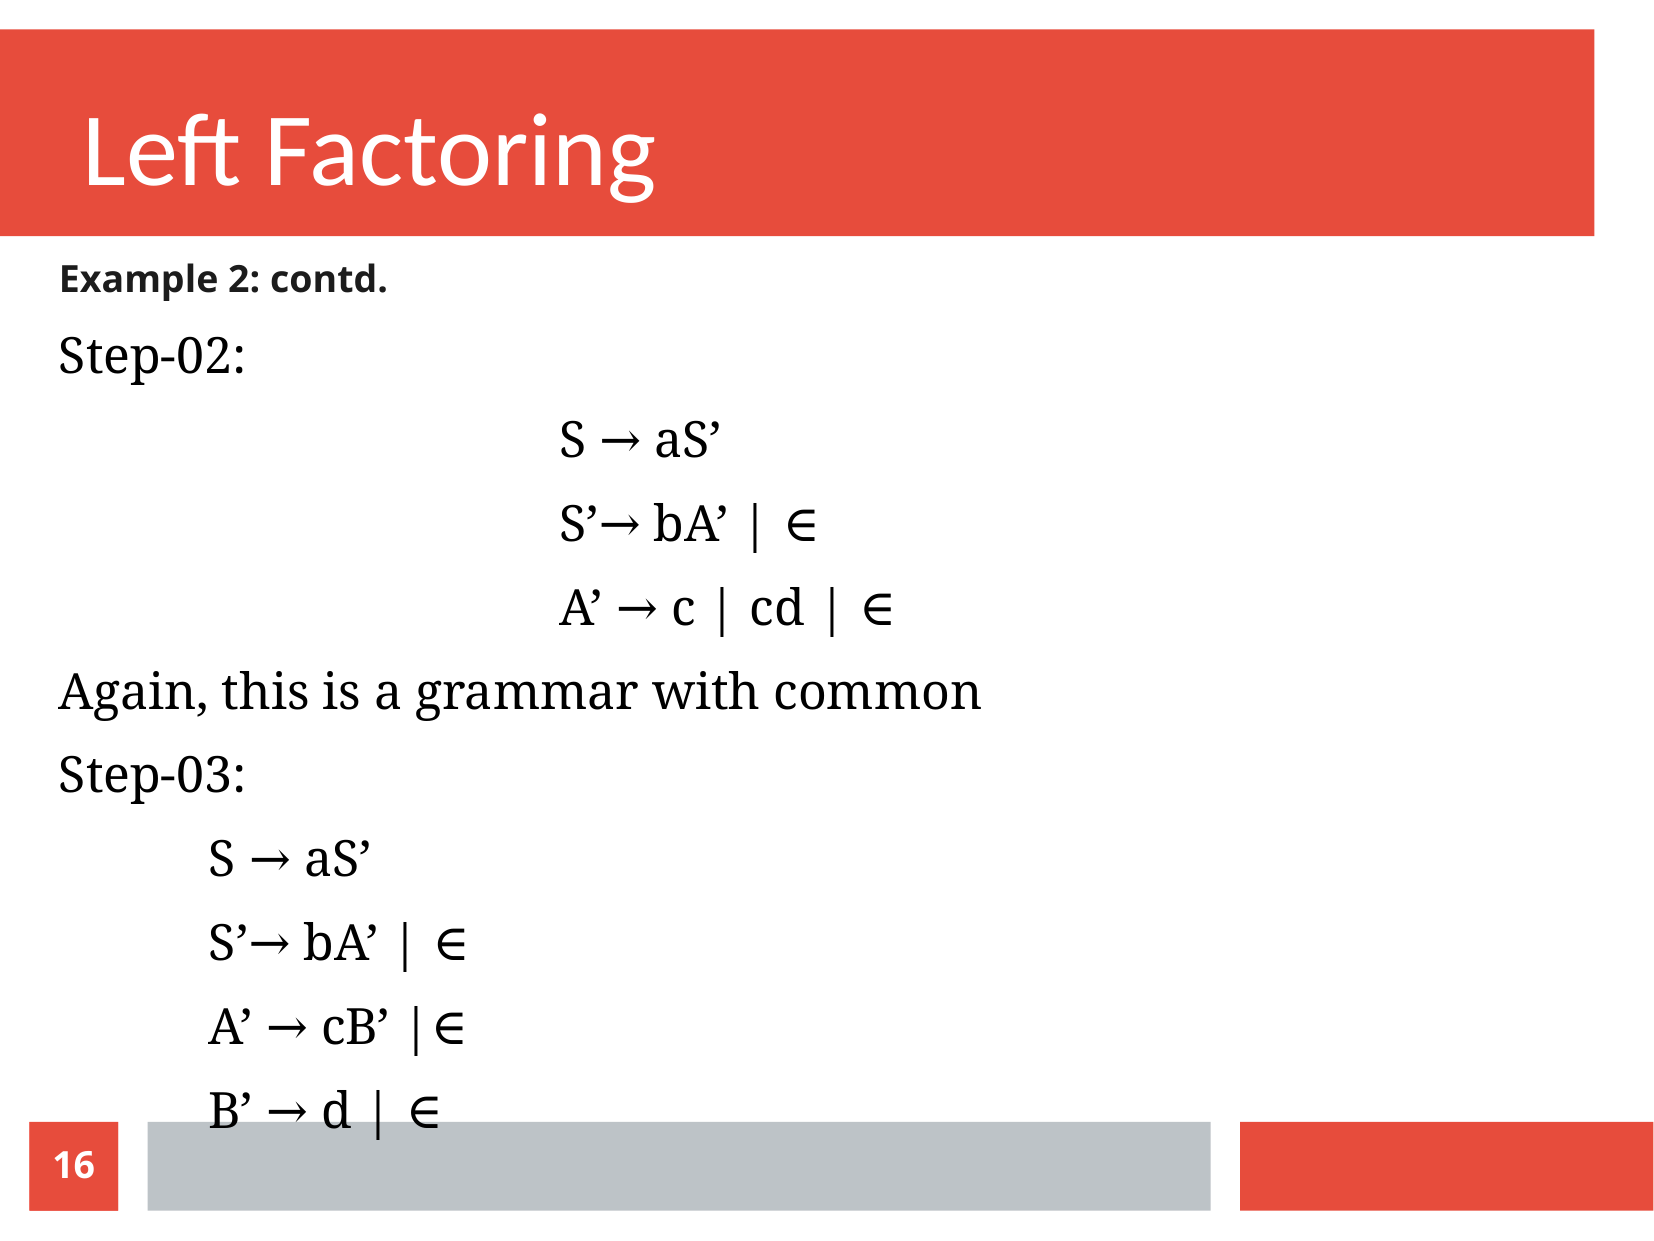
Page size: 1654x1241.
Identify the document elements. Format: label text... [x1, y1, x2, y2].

title Left Factoring [59, 59, 1595, 207]
slide_number 16 [29, 1122, 119, 1211]
list Example 2: contd. Step-02: S → aS’ S’→ bA’ | ∈ A’ → c | cd | ∈ Again, this is a grammar with common Step-03: ​ S → aS’ ​ S’→ bA’ | ∈ ​ A’ → cB’ |∈ ​ B’ → d | ∈ [59, 255, 1526, 1139]
